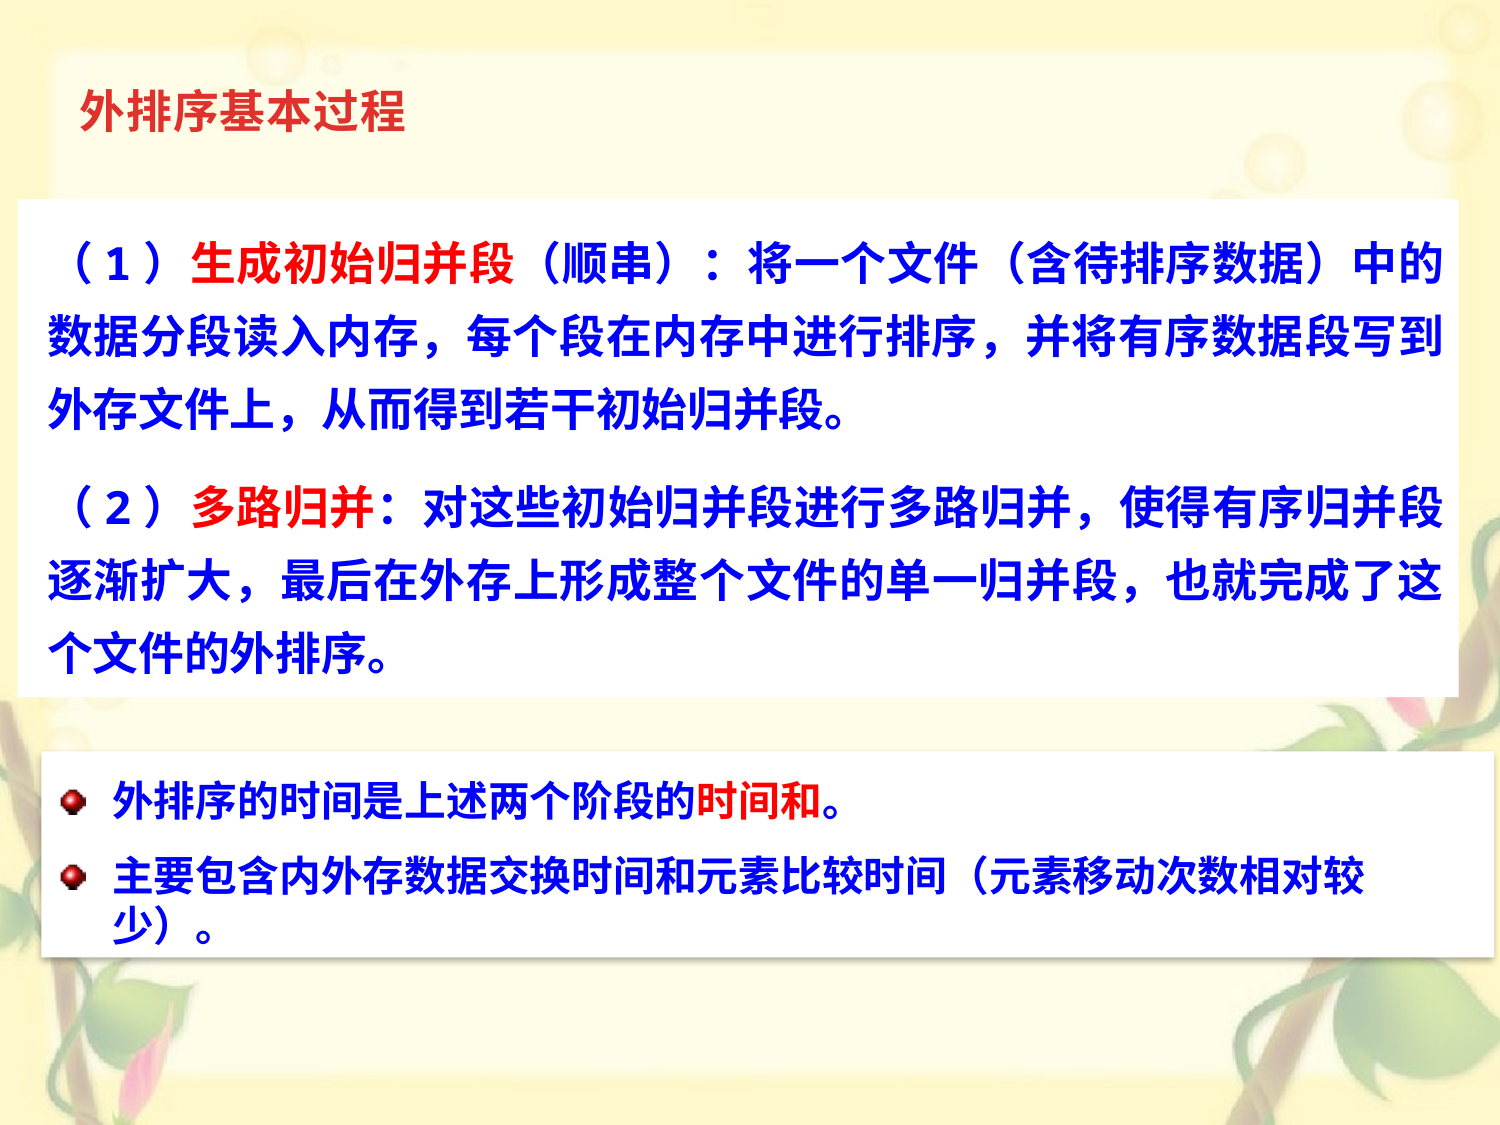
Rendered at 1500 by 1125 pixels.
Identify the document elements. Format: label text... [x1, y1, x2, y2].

text_box 外排序的时间是上述两个阶段的时间和。 主要包含内外存数据交换时间和元素比较时间（元素移动次数相对较少）。 [39, 749, 1496, 960]
picture [56, 860, 86, 890]
picture [56, 785, 86, 815]
text_box （1）生成初始归并段（顺串）：将一个文件（含待排序数据）中的数据分段读入内存，每个段在内存中进行排序，并将有序数据段写到外存文件上，从而得到若干初始归并段。 （2）多路归并：对这些初始归并段进行多路归并，使得有序归并段逐渐扩大，最后在外存上形成整个文件的单一归并段，也就完成了这个文件的外排序。 [16, 197, 1461, 699]
text_box 外排序基本过程 [64, 75, 475, 146]
